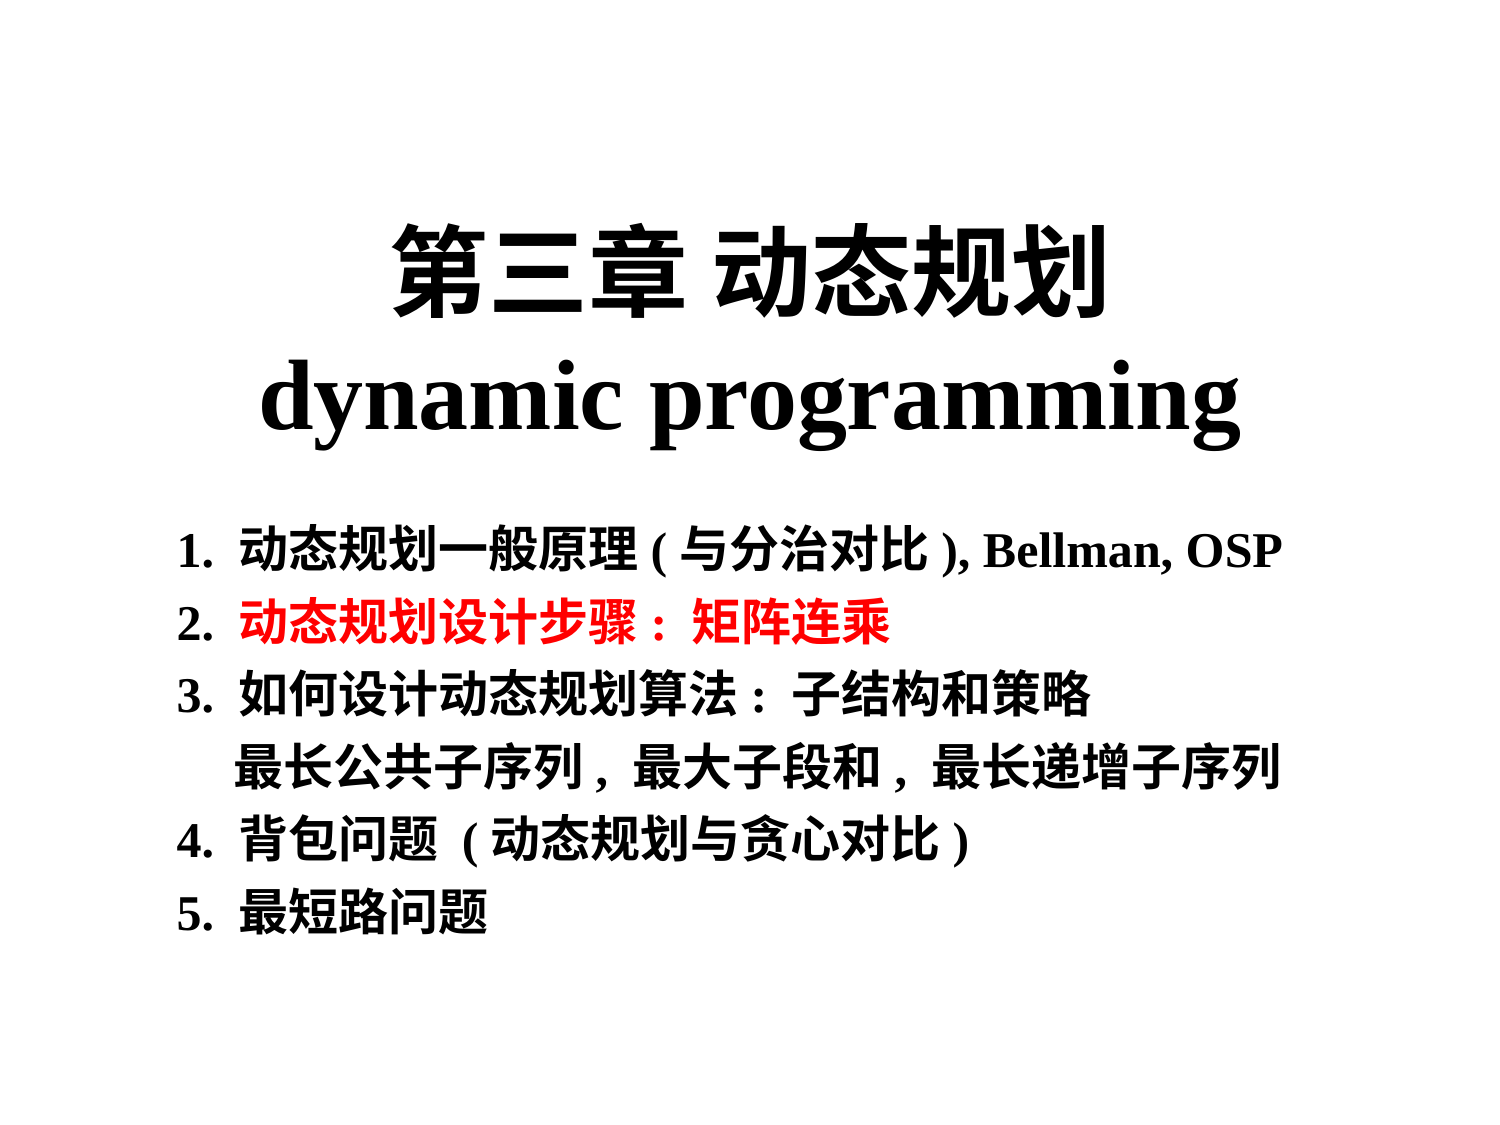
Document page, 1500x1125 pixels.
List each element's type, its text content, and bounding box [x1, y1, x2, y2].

title 第三章 动态规划 dynamic programming [0, 7, 1500, 653]
text_box 1. 动态规划一般原理(与分治对比), Bellman, OSP 2. 动态规划设计步骤: 矩阵连乘 3. 如何设计动态规划算法: 子结构和策略 最长公共子序列, 最大子段和, 最长递增子序列 4. 背包问题 (动态规划与贪心对比) 5. 最短路问题 [161, 510, 1321, 1021]
